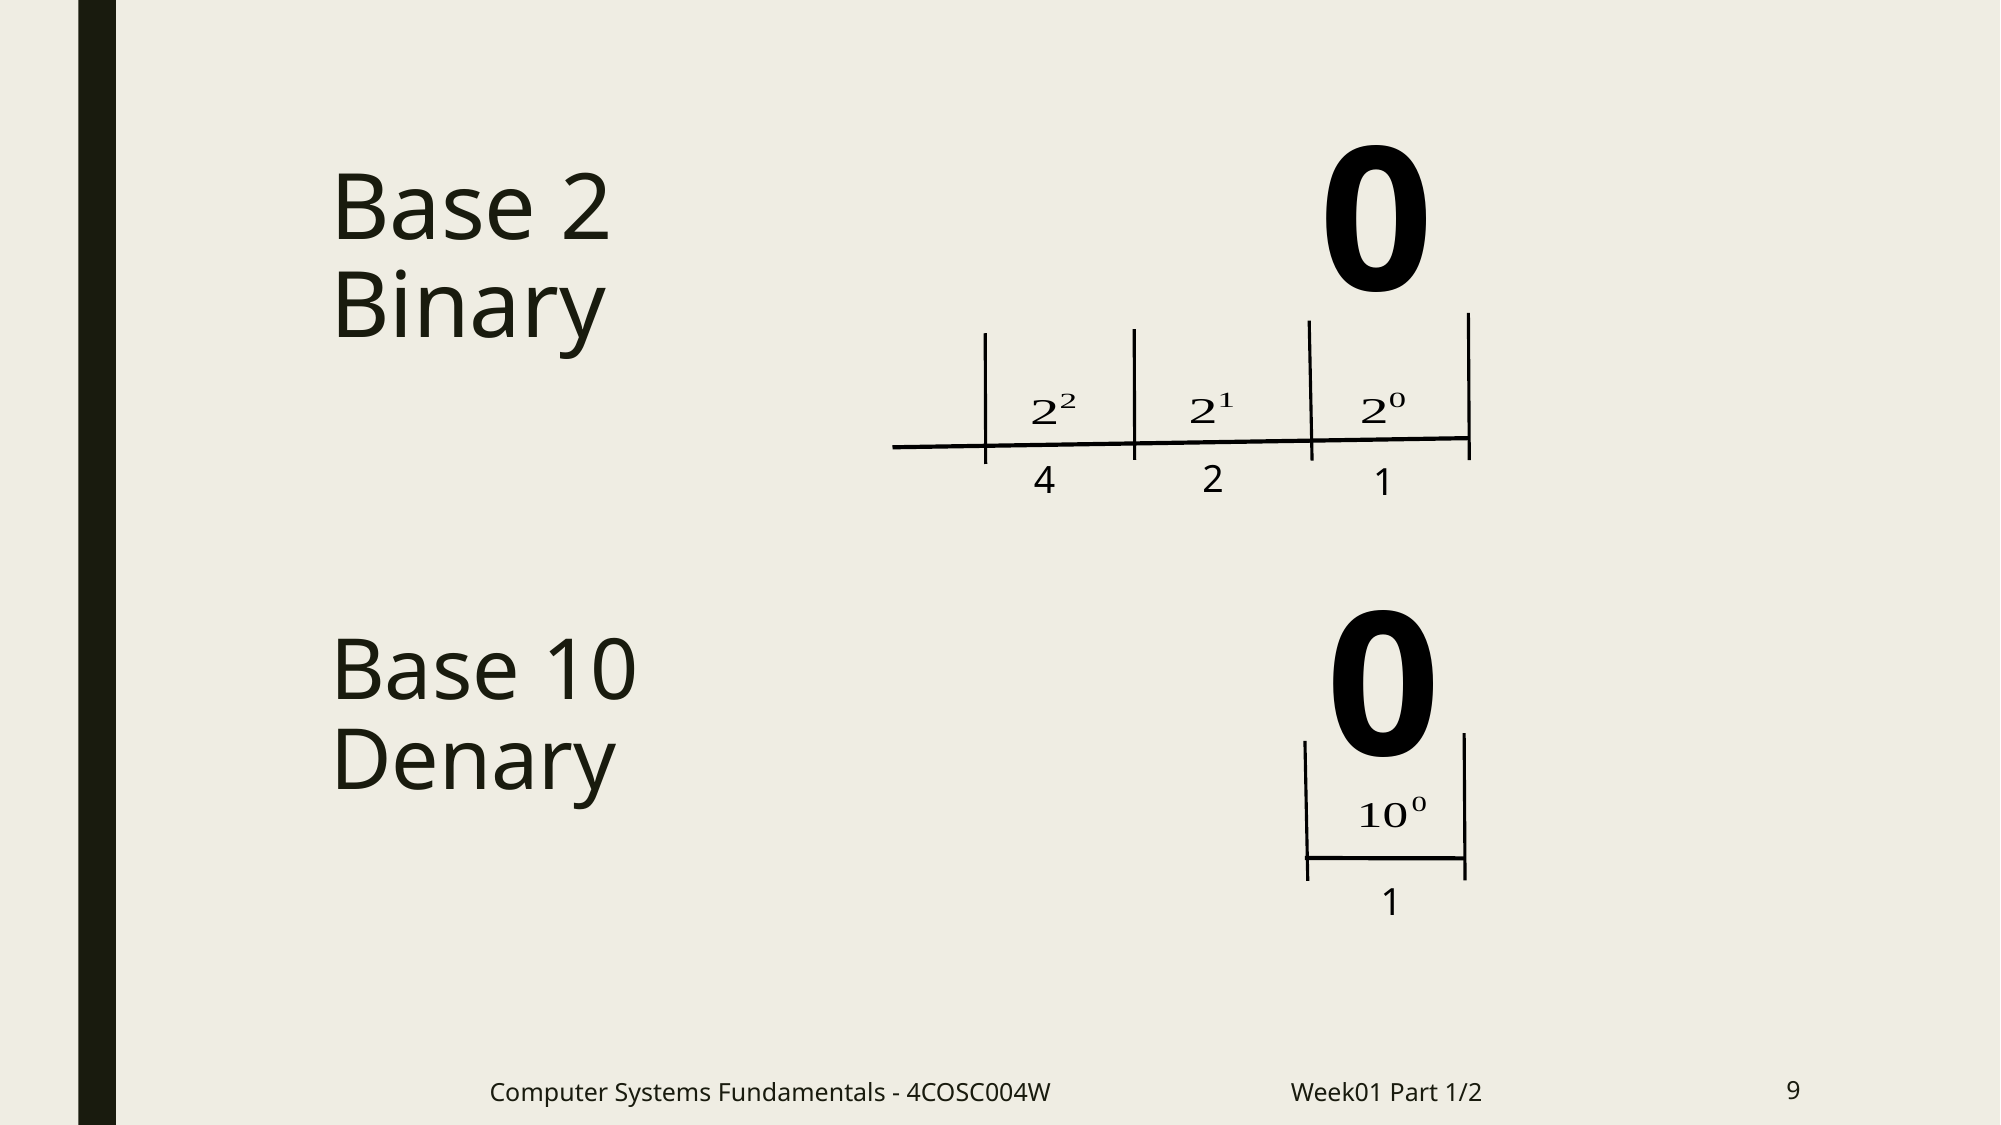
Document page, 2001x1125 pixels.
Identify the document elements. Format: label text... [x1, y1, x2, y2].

title Base 10 Denary [315, 619, 681, 818]
text_box 0 [1304, 82, 1453, 312]
text_box 0 [1312, 547, 1460, 732]
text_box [892, 312, 1470, 511]
text_box Base 2 Binary [315, 153, 681, 377]
slide_number 9 [1553, 1058, 1816, 1125]
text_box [1304, 732, 1466, 931]
footer Computer Systems Fundamentals - 4COSC004W Week01 Part 1/2 [474, 1058, 1505, 1125]
